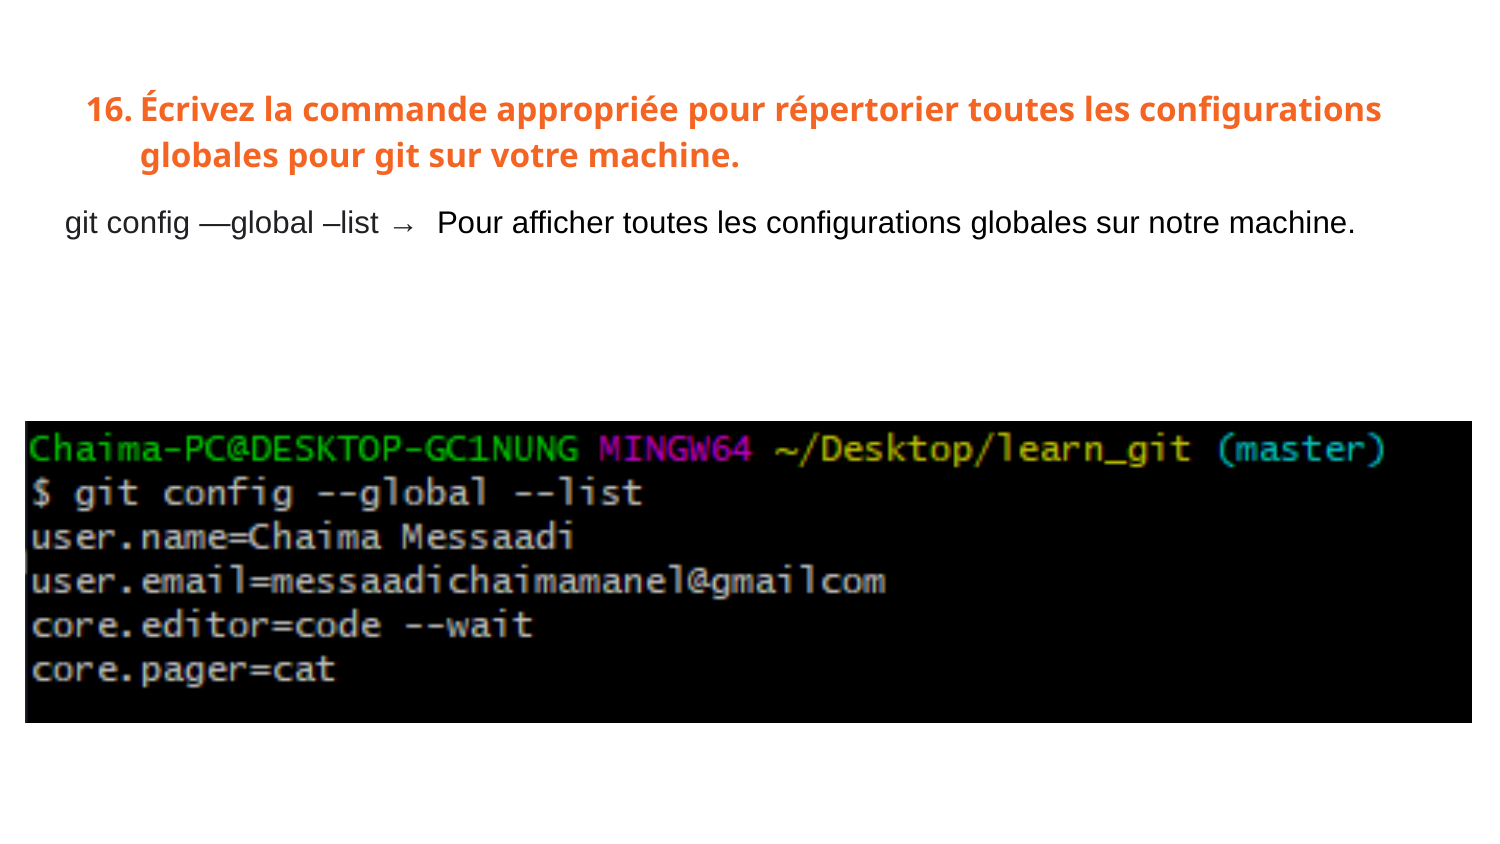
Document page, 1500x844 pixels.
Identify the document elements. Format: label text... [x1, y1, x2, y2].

picture [25, 421, 1472, 723]
title Écrivez la commande appropriée pour répertorier toutes les configurations globales pour git sur votre machine. git config —global –list → Pour afficher toutes les configurations globales sur notre machine. [49, 67, 1448, 332]
